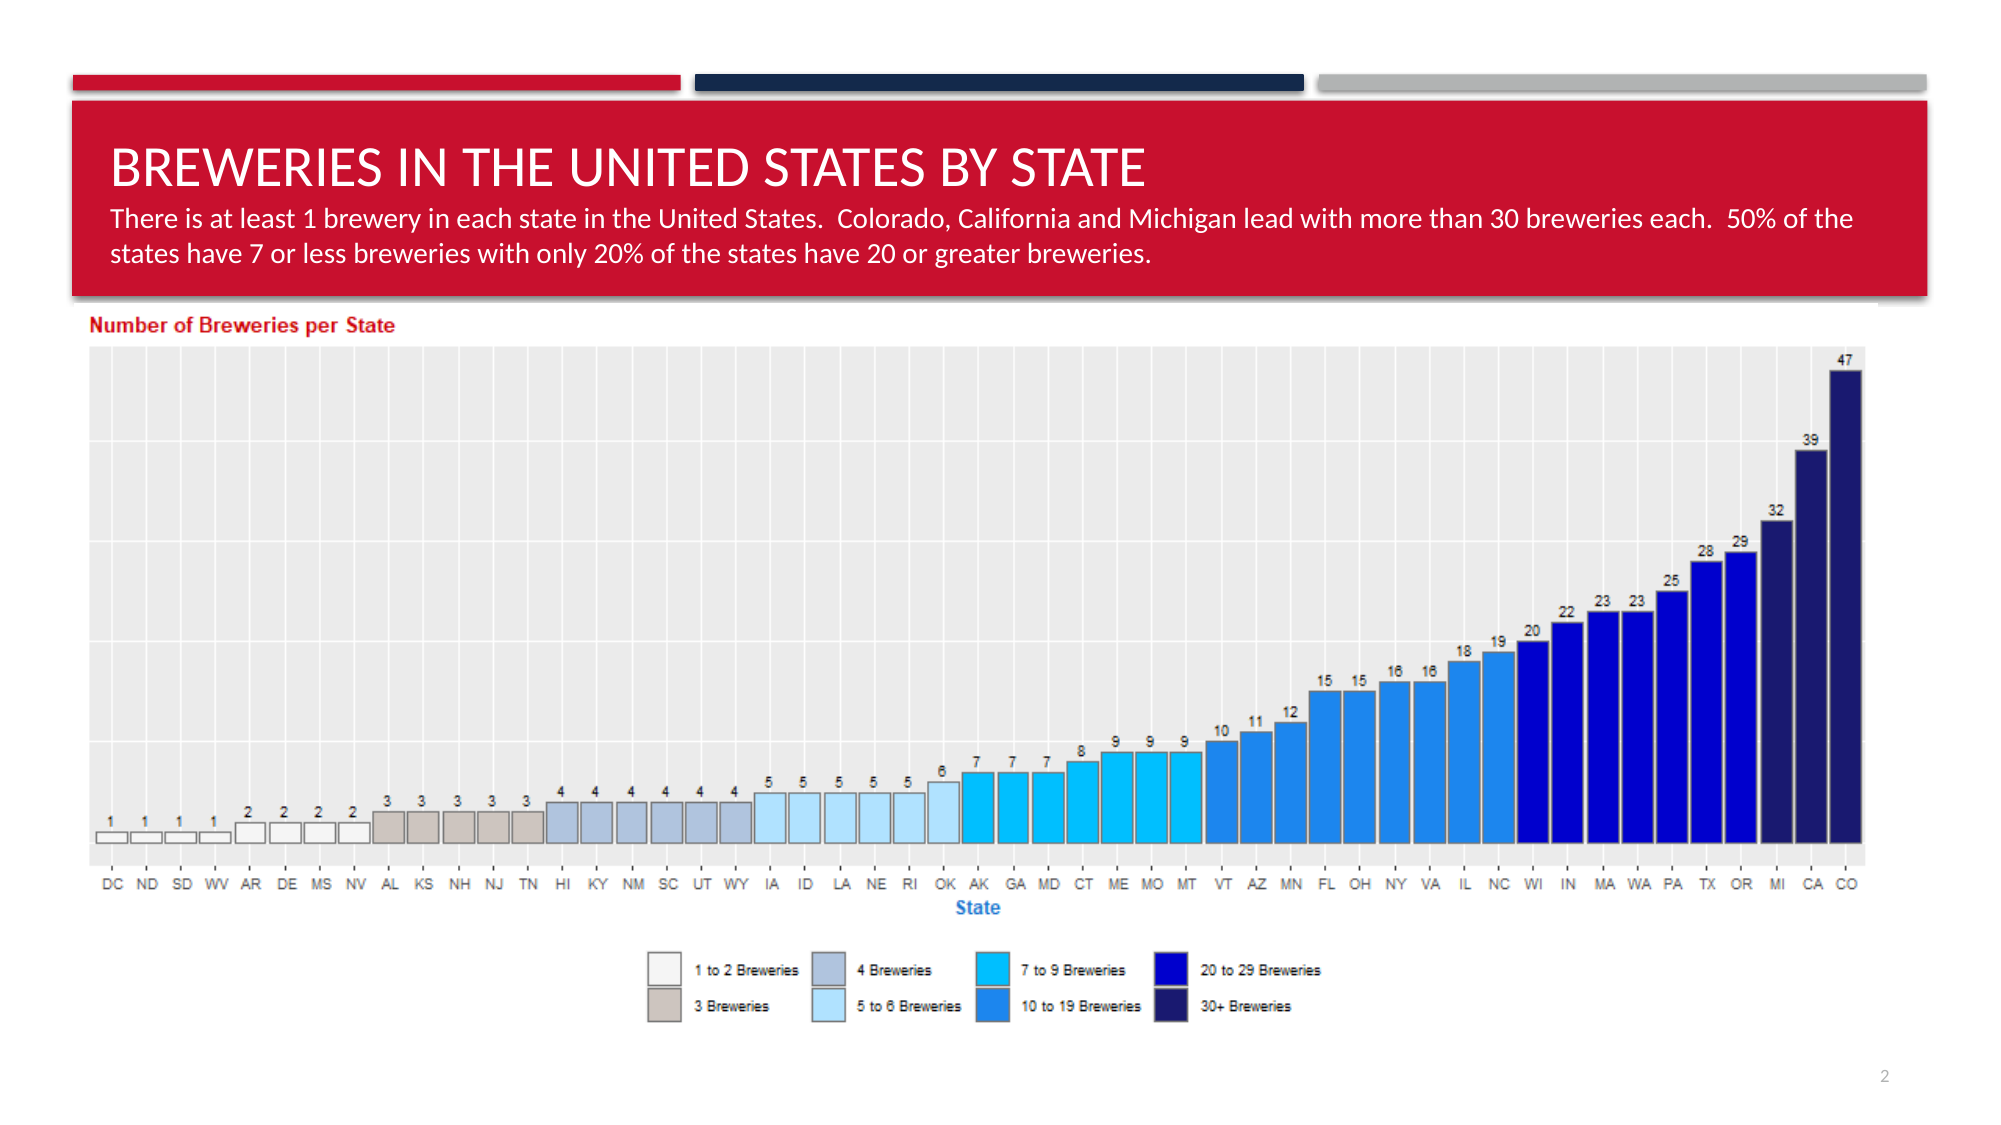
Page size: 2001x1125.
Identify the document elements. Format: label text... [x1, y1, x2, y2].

text_box There is at least 1 brewery in each state in the United States. Colorado, California and Michigan lead with more than 30 breweries each. 50% of the states have 7 or less breweries with only 20% of the states have 20 or greater breweries. [95, 189, 1905, 280]
slide_number 2 [1732, 1044, 1905, 1105]
title Breweries in the United States by State [95, 115, 1905, 189]
picture [73, 302, 1878, 1046]
